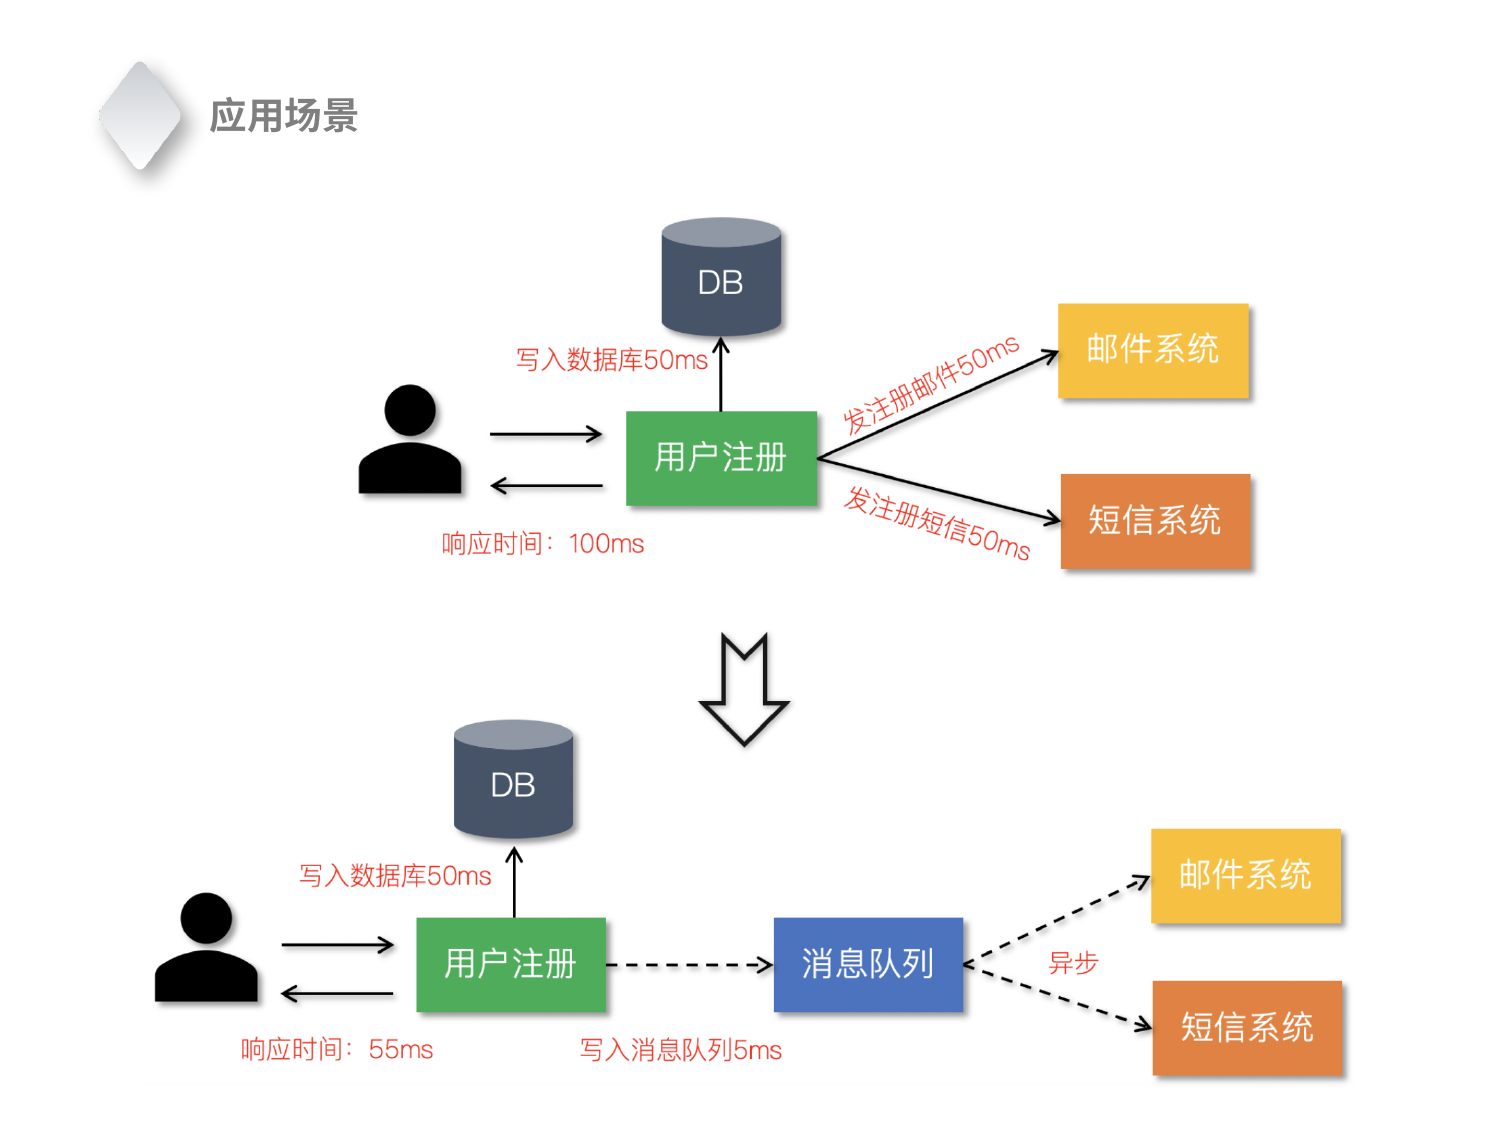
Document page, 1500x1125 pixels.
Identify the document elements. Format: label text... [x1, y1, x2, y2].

picture [89, 48, 190, 182]
text_box 应用场景 [195, 84, 375, 145]
picture [142, 205, 1358, 1087]
